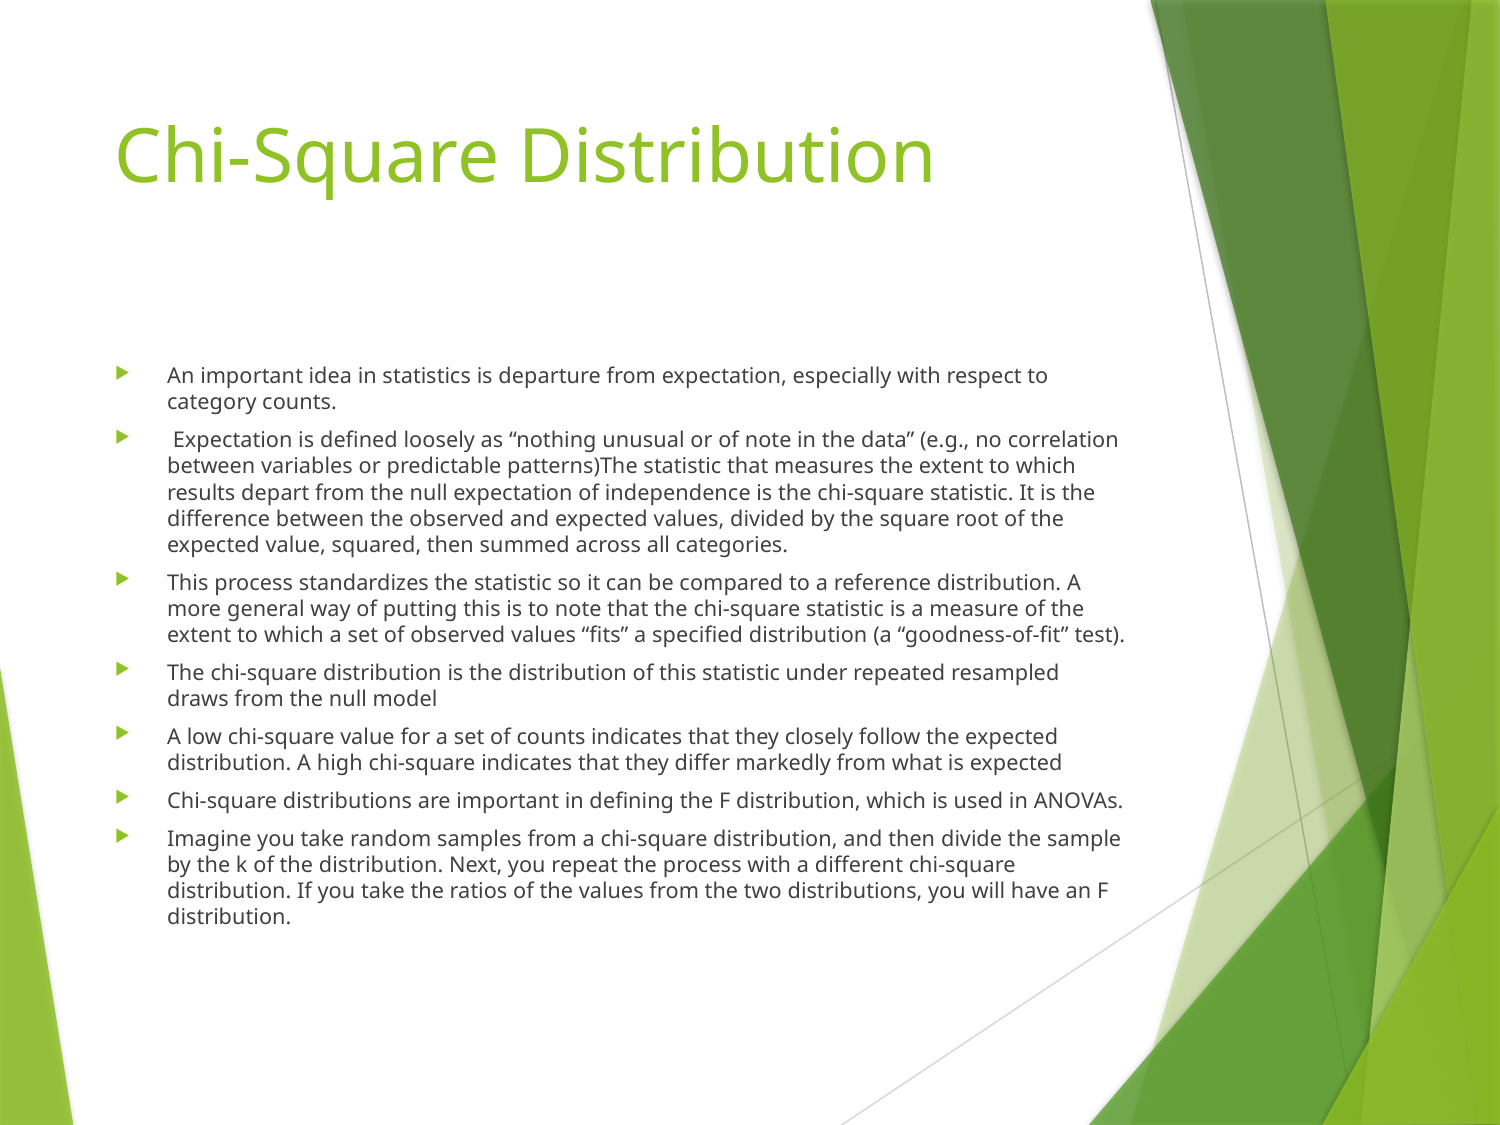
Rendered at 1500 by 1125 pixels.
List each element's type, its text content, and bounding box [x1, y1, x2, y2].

title Chi-Square Distribution [99, 99, 1142, 317]
list An important idea in statistics is departure from expectation, especially with respect to category counts. Expectation is defined loosely as “nothing unusual or of note in the data” (e.g., no correlation between variables or predictable patterns)The statistic that measures the extent to which results depart from the null expectation of independence is the chi-square statistic. It is the difference between the observed and expected values, divided by the square root of the expected value, squared, then summed across all categories. This process standardizes the statistic so it can be compared to a reference distribution. A more general way of putting this is to note that the chi-square statistic is a measure of the extent to which a set of observed values “fits” a specified distribution (a “goodness-of-fit” test). The chi-square distribution is the distribution of this statistic under repeated resampled draws from the null model A low chi-square value for a set of counts indicates that they closely follow the expected distribution. A high chi-square indicates that they differ markedly from what is expected Chi-square distributions are important in defining the F distribution, which is used in ANOVAs. Imagine you take random samples from a chi-square distribution, and then divide the sample by the k of the distribution. Next, you repeat the process with a different chi-square distribution. If you take the ratios of the values from the two distributions, you will have an F distribution. [99, 354, 1142, 992]
